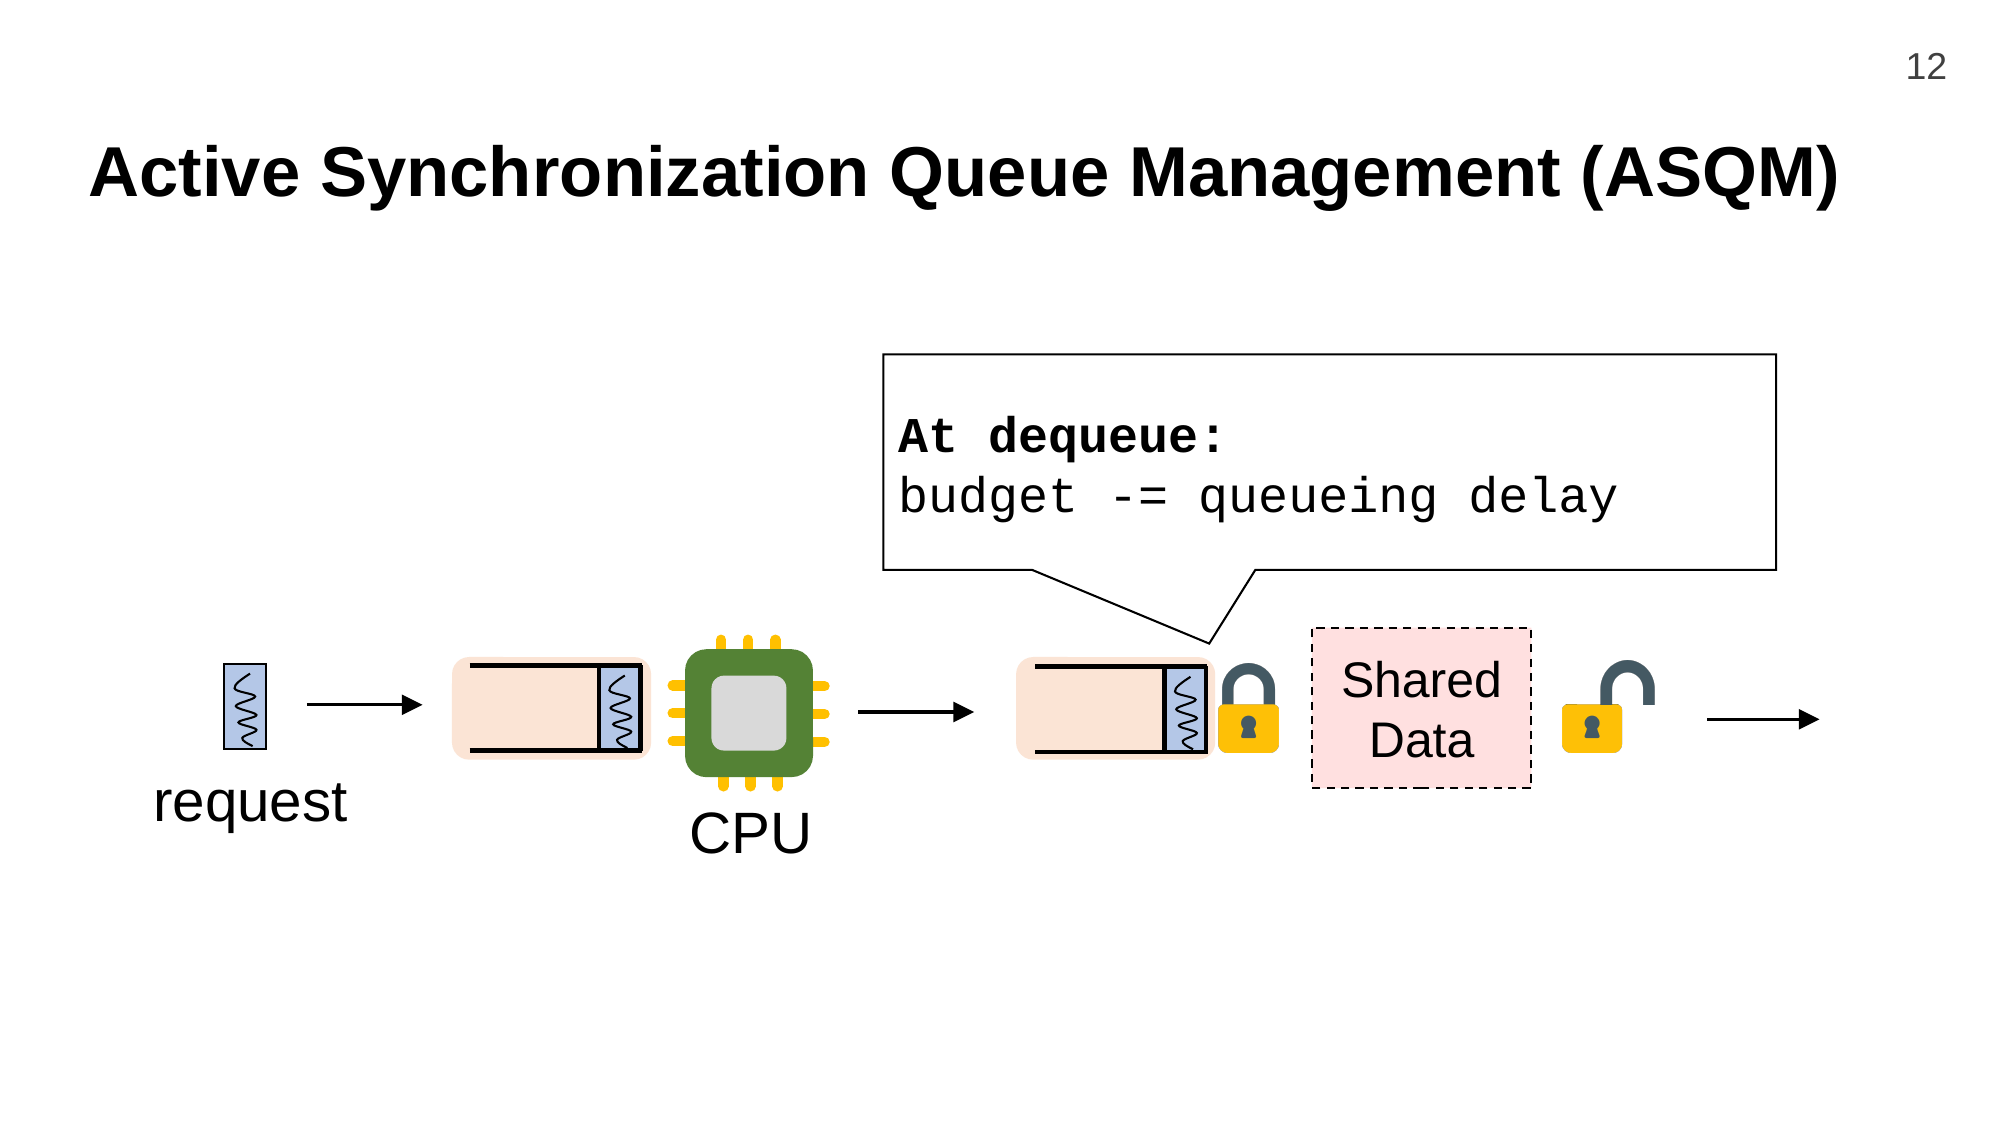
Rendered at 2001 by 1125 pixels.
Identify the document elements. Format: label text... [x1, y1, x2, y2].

text_box [1015, 655, 1213, 761]
text_box 12 [1890, 34, 1963, 95]
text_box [1547, 660, 1674, 753]
text_box At dequeue: budget -= queueing delay [882, 353, 1778, 645]
text_box [450, 655, 653, 761]
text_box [1165, 667, 1205, 752]
picture [1203, 663, 1294, 753]
text_box CPU [674, 787, 828, 873]
text_box request [138, 755, 364, 841]
text_box [223, 663, 267, 750]
title Active Synchronization Queue Management (ASQM) [73, 95, 1875, 252]
text_box Shared Data [1311, 627, 1532, 789]
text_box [599, 666, 640, 750]
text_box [672, 639, 825, 787]
text_box [233, 672, 258, 748]
